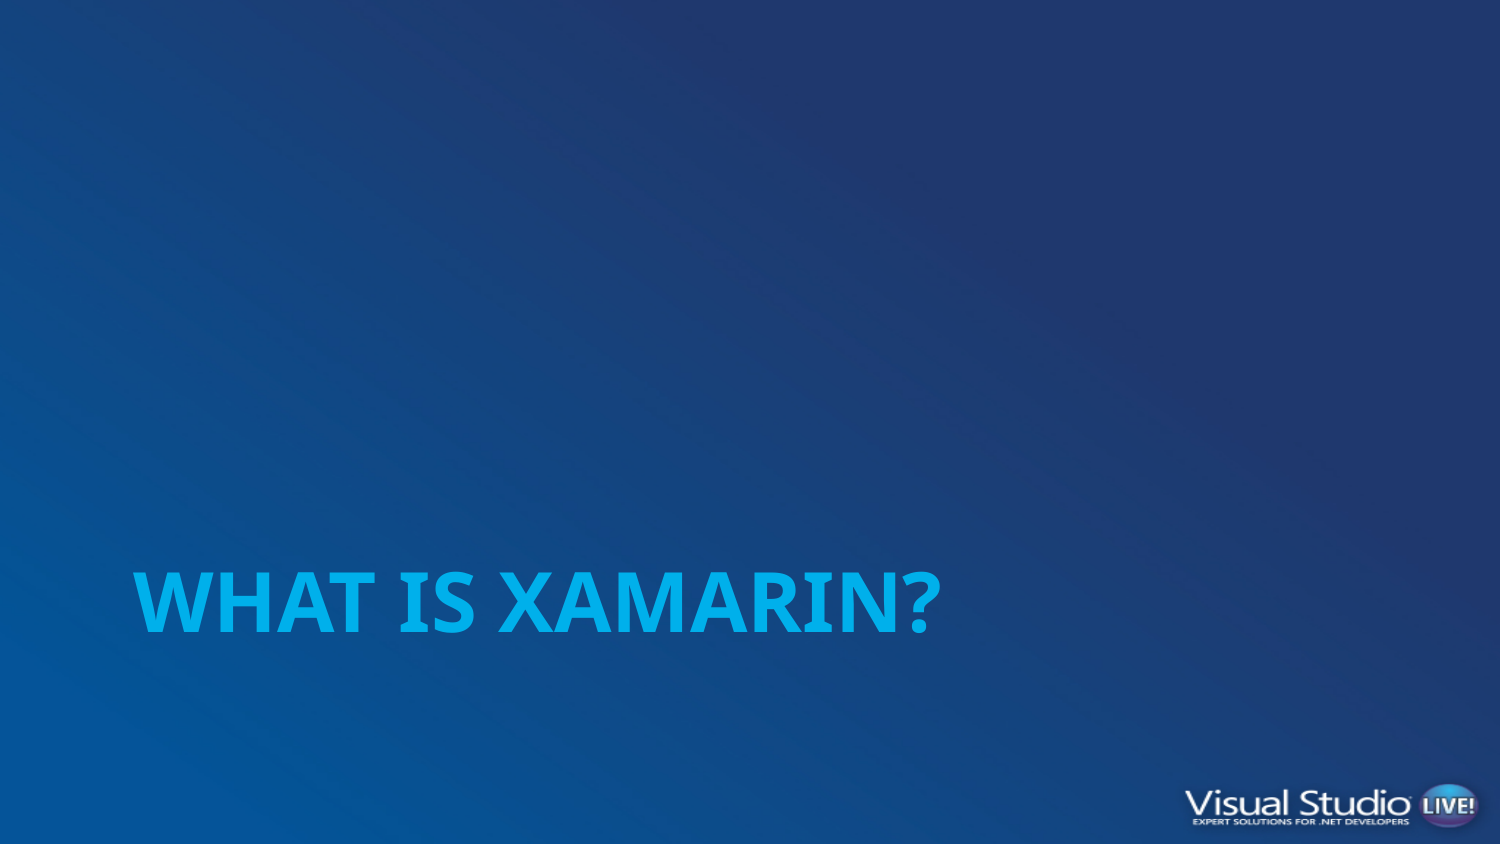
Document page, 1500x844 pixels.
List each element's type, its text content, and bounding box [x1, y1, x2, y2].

picture [0, 0, 1500, 844]
title What is Xamarin? [118, 542, 1394, 710]
